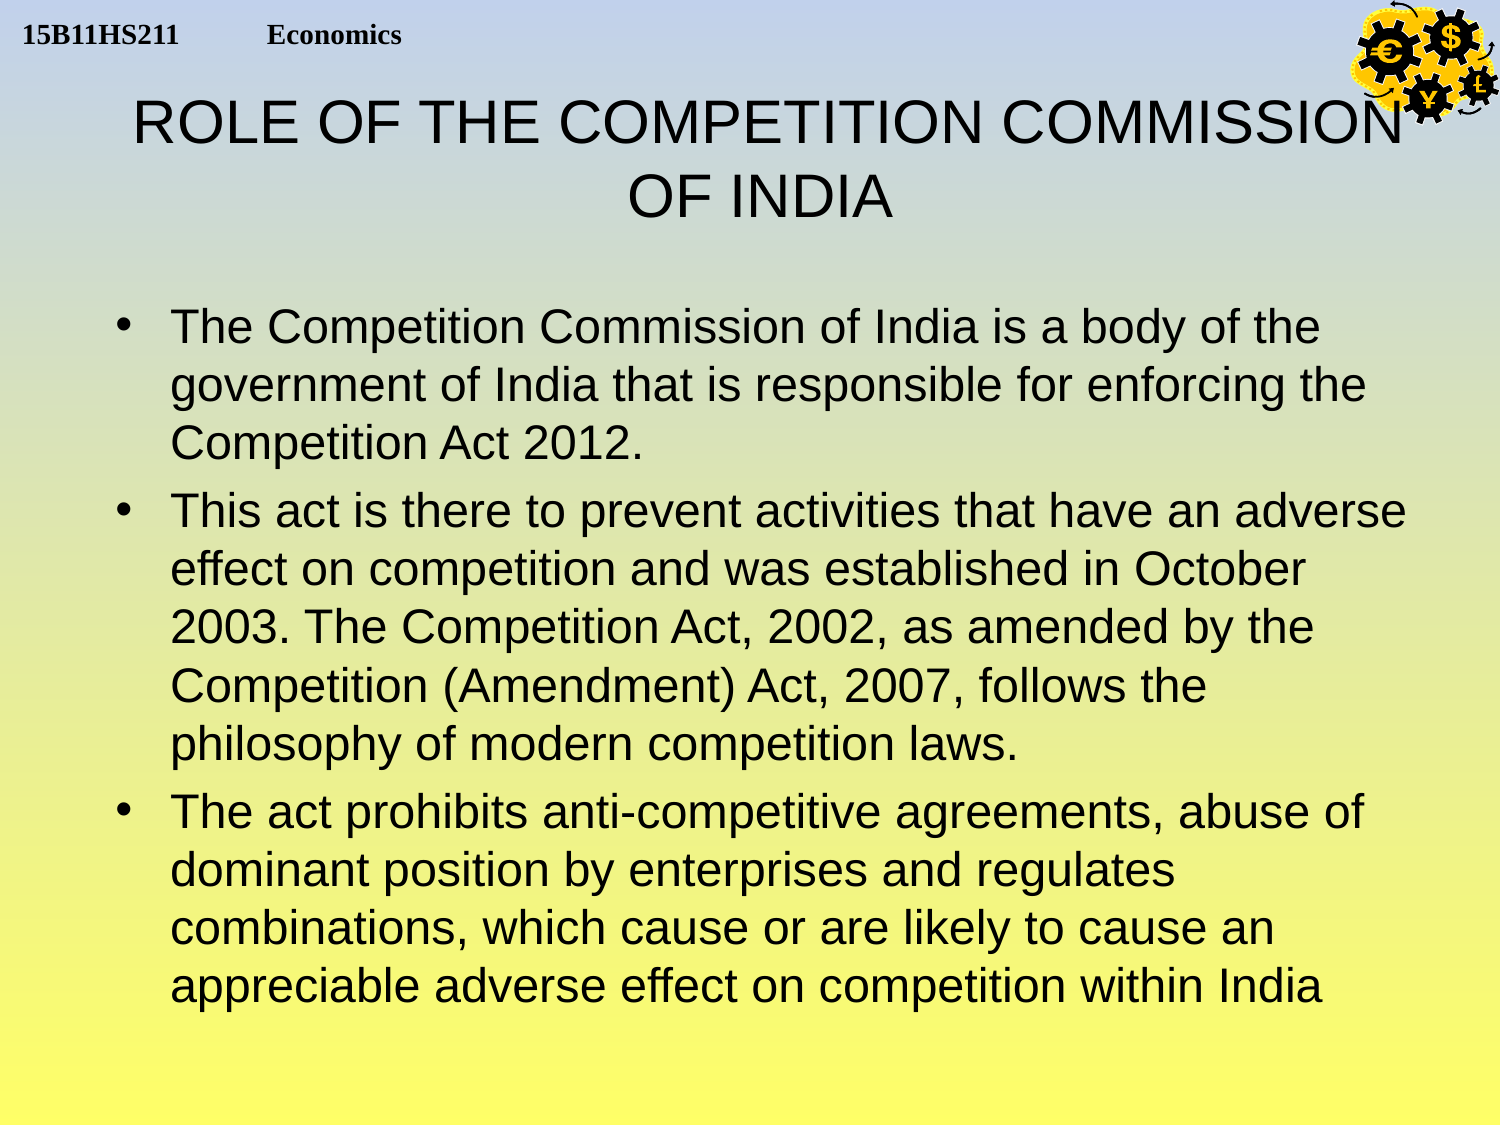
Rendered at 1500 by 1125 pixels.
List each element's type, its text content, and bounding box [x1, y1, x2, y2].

title ROLE OF THE COMPETITION COMMISSION OF INDIA [100, 75, 1438, 238]
list The Competition Commission of India is a body of the government of India that is responsible for enforcing the Competition Act 2012. This act is there to prevent activities that have an adverse effect on competition and was established in October 2003. The Competition Act, 2002, as amended by the Competition (Amendment) Act, 2007, follows the philosophy of modern competition laws. The act prohibits anti-competitive agreements, abuse of dominant position by enterprises and regulates combinations, which cause or are likely to cause an appreciable adverse effect on competition within India [100, 287, 1438, 1025]
